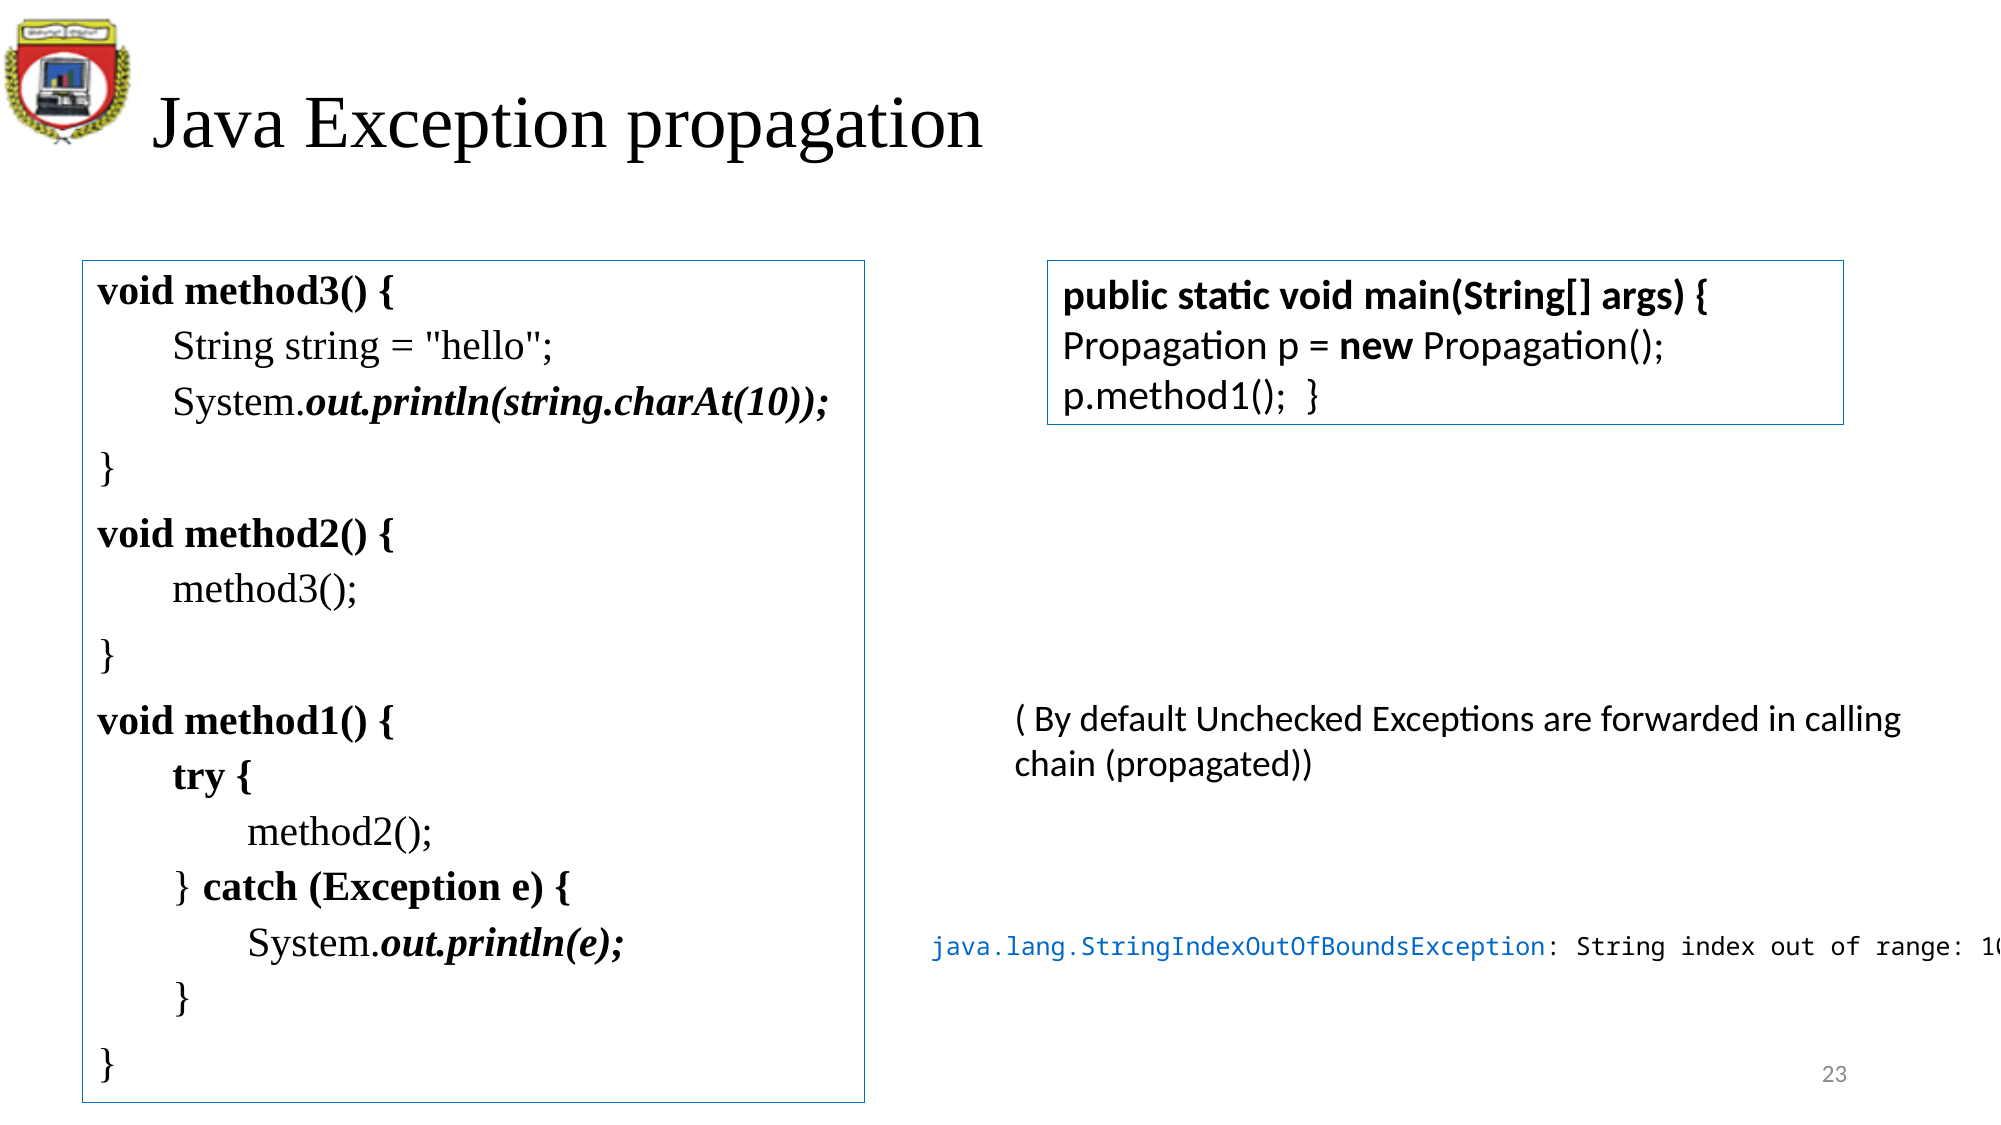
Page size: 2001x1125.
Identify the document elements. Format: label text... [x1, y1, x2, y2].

text_box ( By default Unchecked Exceptions are forwarded in calling chain (propagated)) [999, 686, 1938, 792]
picture [0, 0, 133, 152]
slide_number 23 [1412, 1042, 1863, 1103]
list void method3() { String string = "hello"; System.out.println(string.charAt(10)); } void method2() { method3(); } void method1() { try { method2(); } catch (Exception e) { System.out.println(e); } } [82, 260, 865, 1103]
text_box java.lang.StringIndexOutOfBoundsException: String index out of range: 10 [916, 923, 2000, 969]
title Java Exception propagation [137, 59, 1863, 277]
text_box public static void main(String[] args) { Propagation p = new Propagation(); p.method1(); } [1047, 260, 1844, 425]
